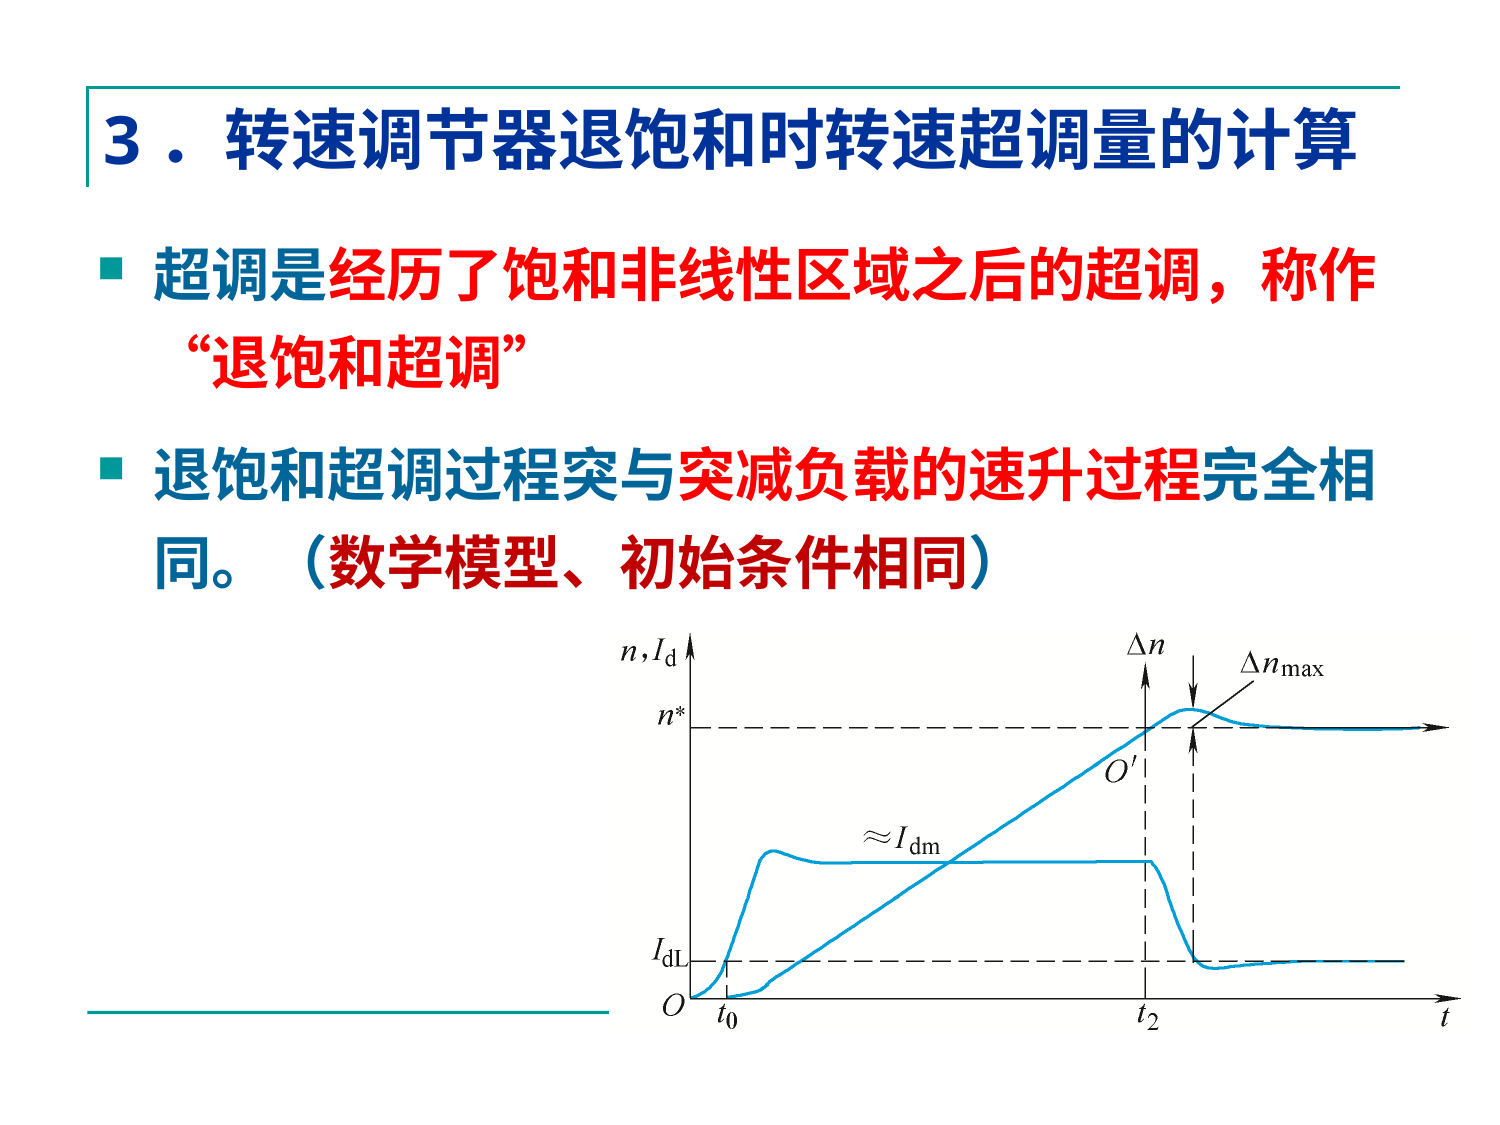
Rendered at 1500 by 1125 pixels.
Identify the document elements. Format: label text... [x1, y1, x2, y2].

title 3．转速调节器退饱和时转速超调量的计算 [88, 90, 1428, 186]
picture [609, 632, 1461, 1030]
list 超调是经历了饱和非线性区域之后的超调，称作“退饱和超调” 退饱和超调过程突与突减负载的速升过程完全相同。（数学模型、初始条件相同） [82, 213, 1442, 1006]
